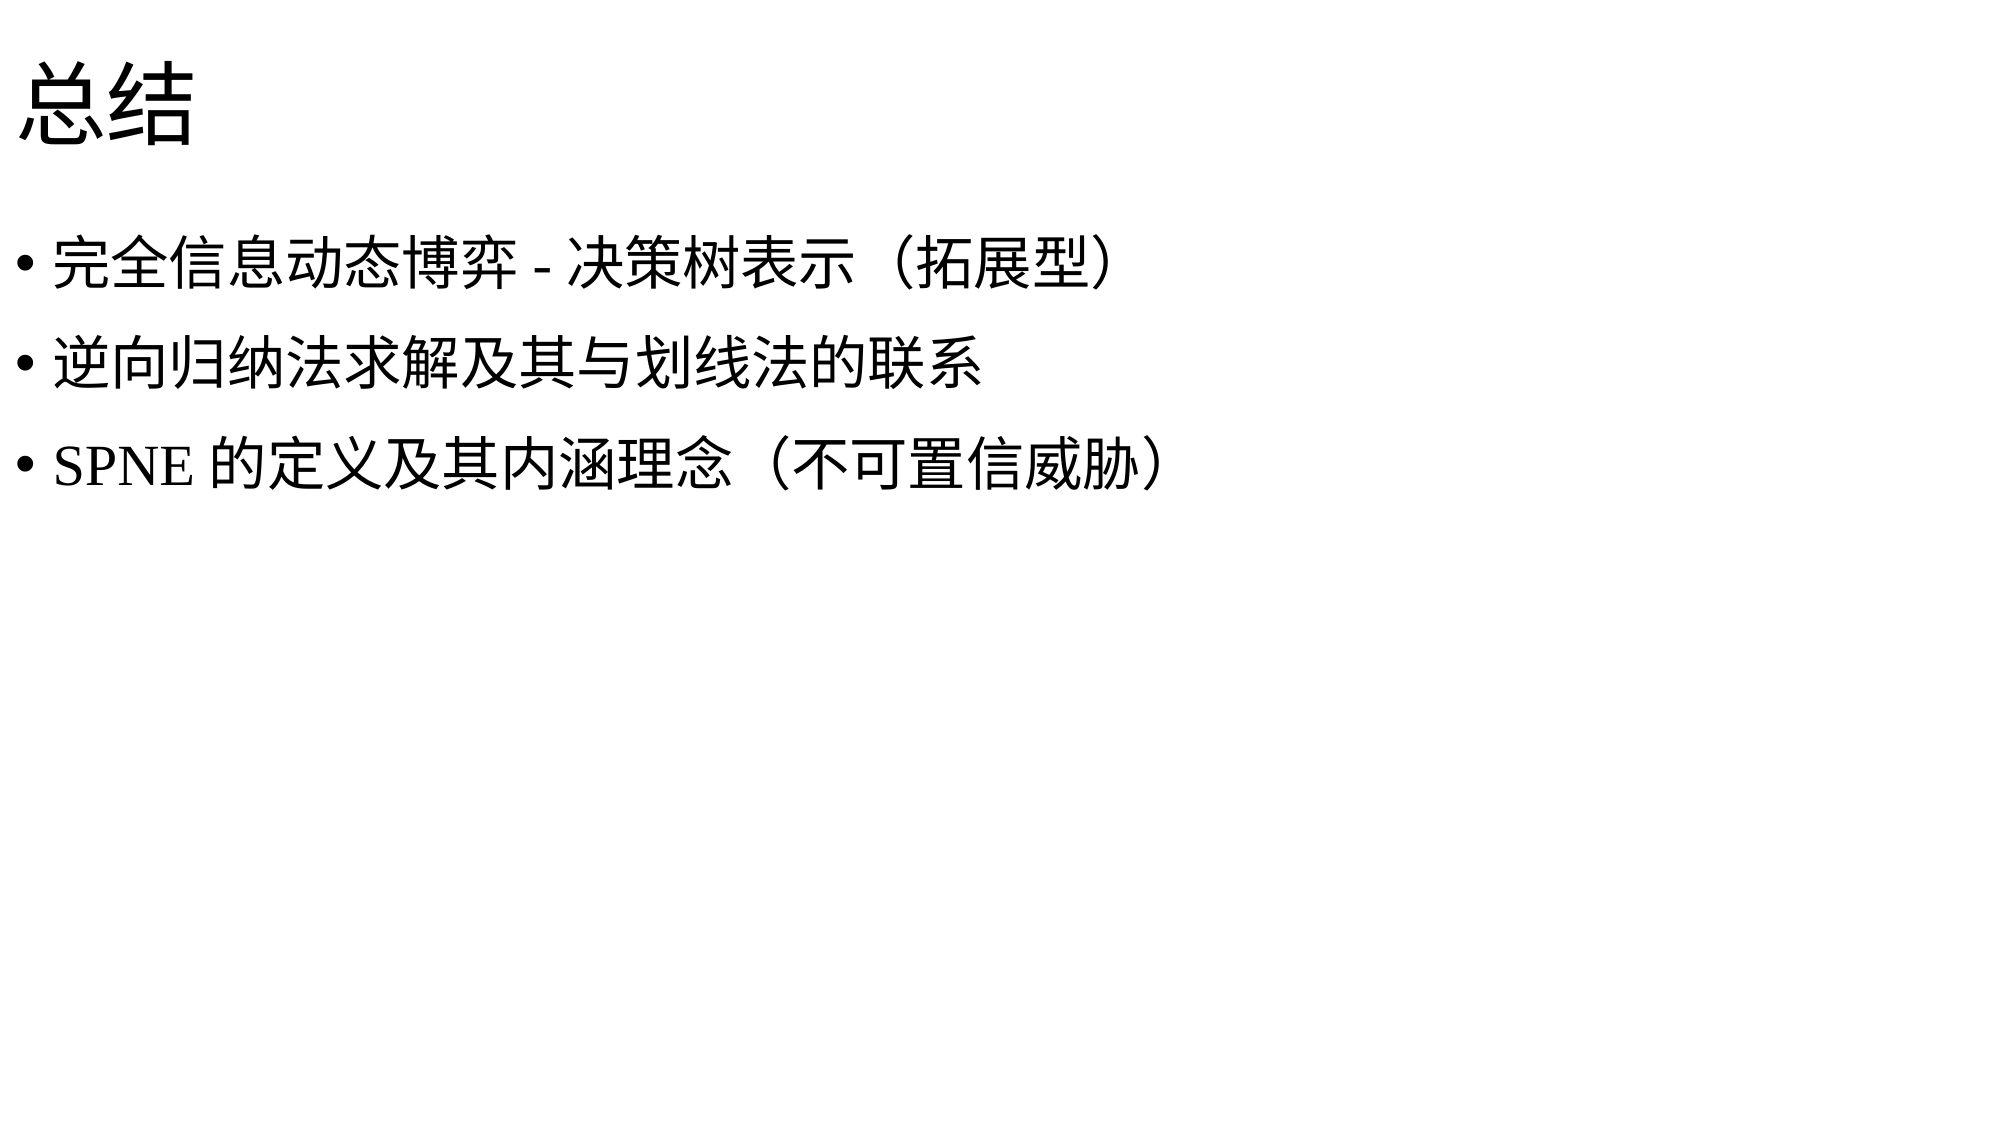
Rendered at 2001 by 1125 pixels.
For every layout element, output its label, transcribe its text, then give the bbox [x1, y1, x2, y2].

title 总结 [0, 0, 2000, 218]
list 完全信息动态博弈-决策树表示（拓展型） 逆向归纳法求解及其与划线法的联系 SPNE的定义及其内涵理念（不可置信威胁） [0, 226, 2000, 1097]
